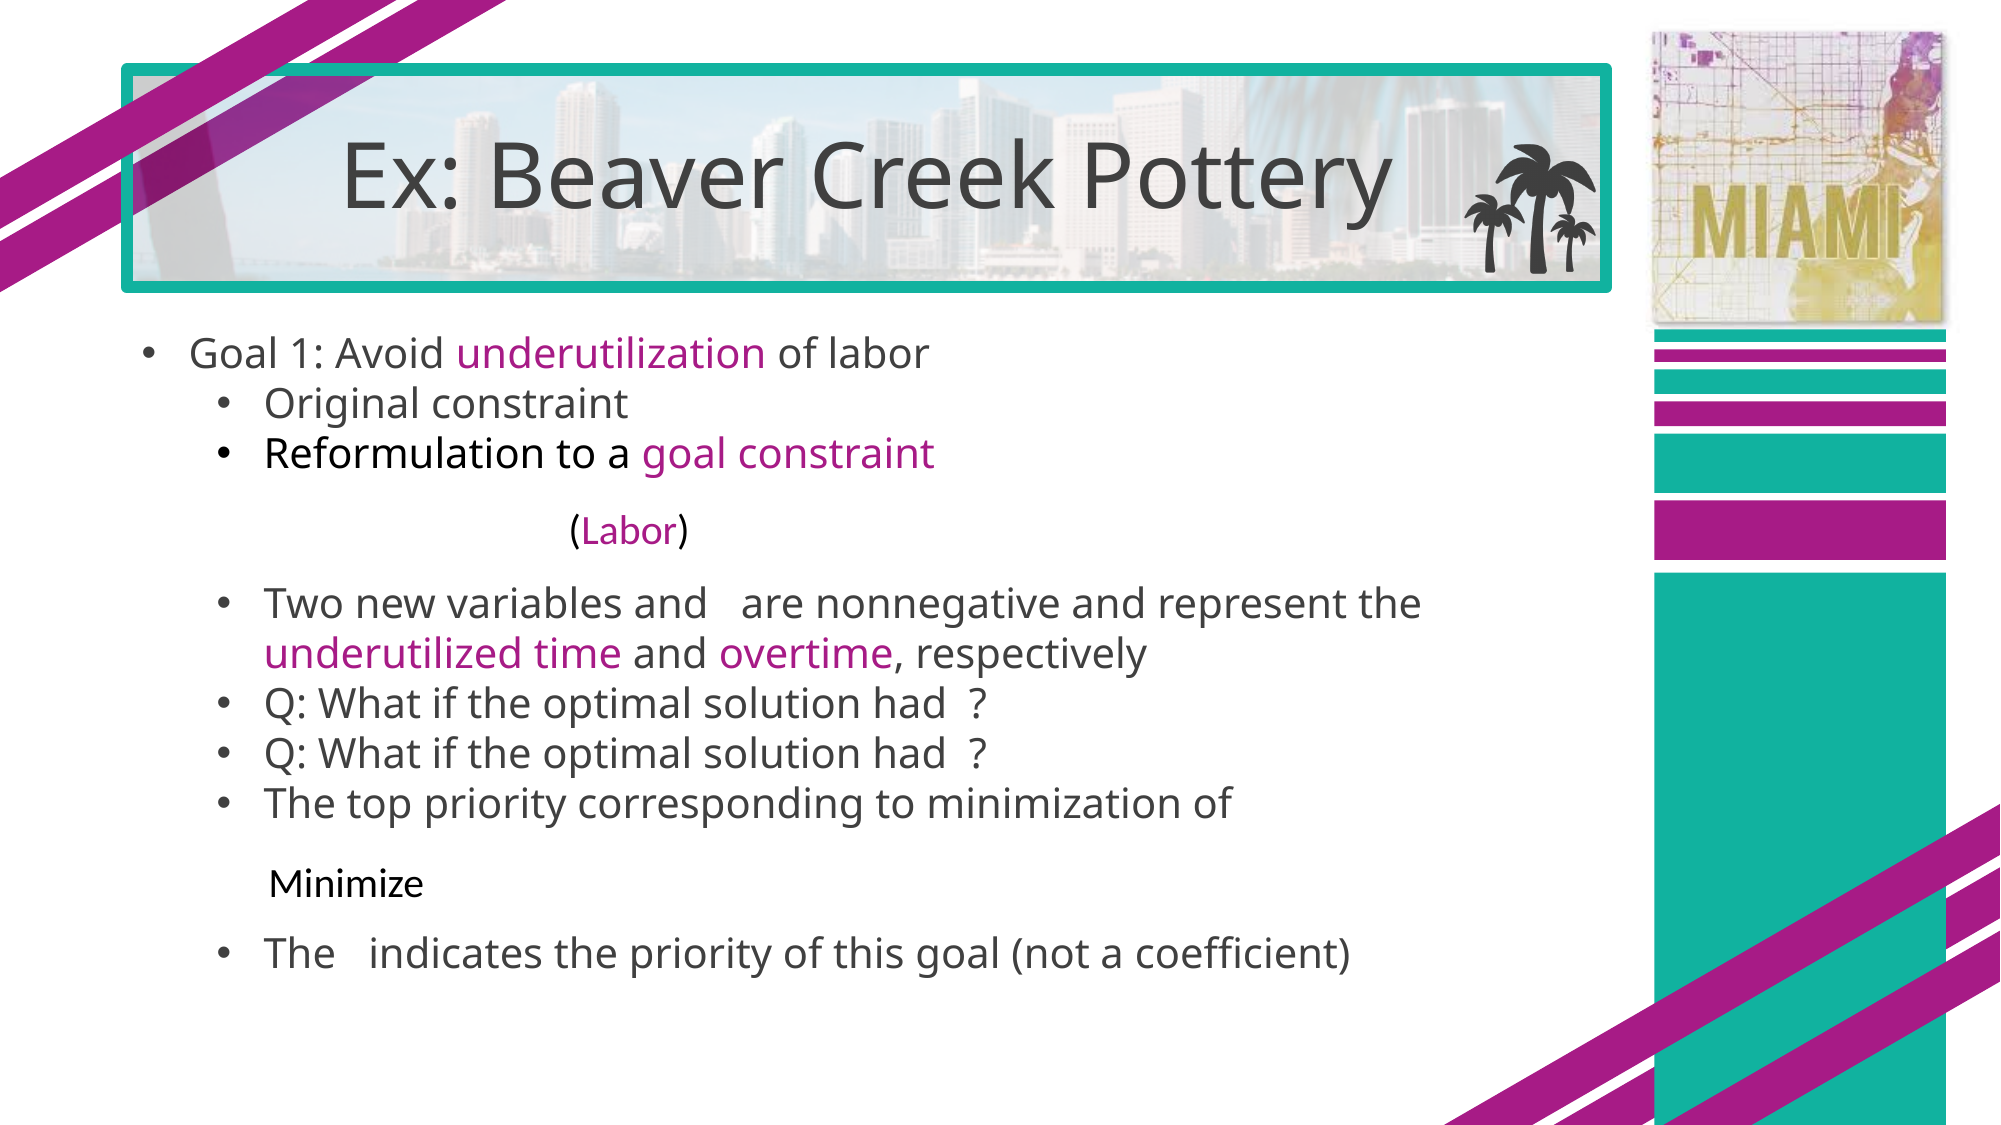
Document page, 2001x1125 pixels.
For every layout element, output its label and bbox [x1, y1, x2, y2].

text_box [1551, 1066, 1653, 1125]
text_box [1441, 802, 2000, 1125]
picture [126, 72, 1621, 288]
text_box [1653, 888, 1947, 1125]
text_box [0, 104, 126, 231]
text_box [181, 0, 399, 72]
text_box [0, 167, 126, 294]
text_box [296, 0, 509, 69]
text_box [1653, 499, 1947, 561]
list [1621, 7, 1974, 360]
text_box [1653, 433, 1947, 494]
text_box [1947, 866, 2000, 951]
text_box [1653, 368, 1947, 395]
text_box [1661, 929, 2000, 1125]
text_box [1653, 572, 1947, 1002]
text_box [1653, 400, 1947, 427]
